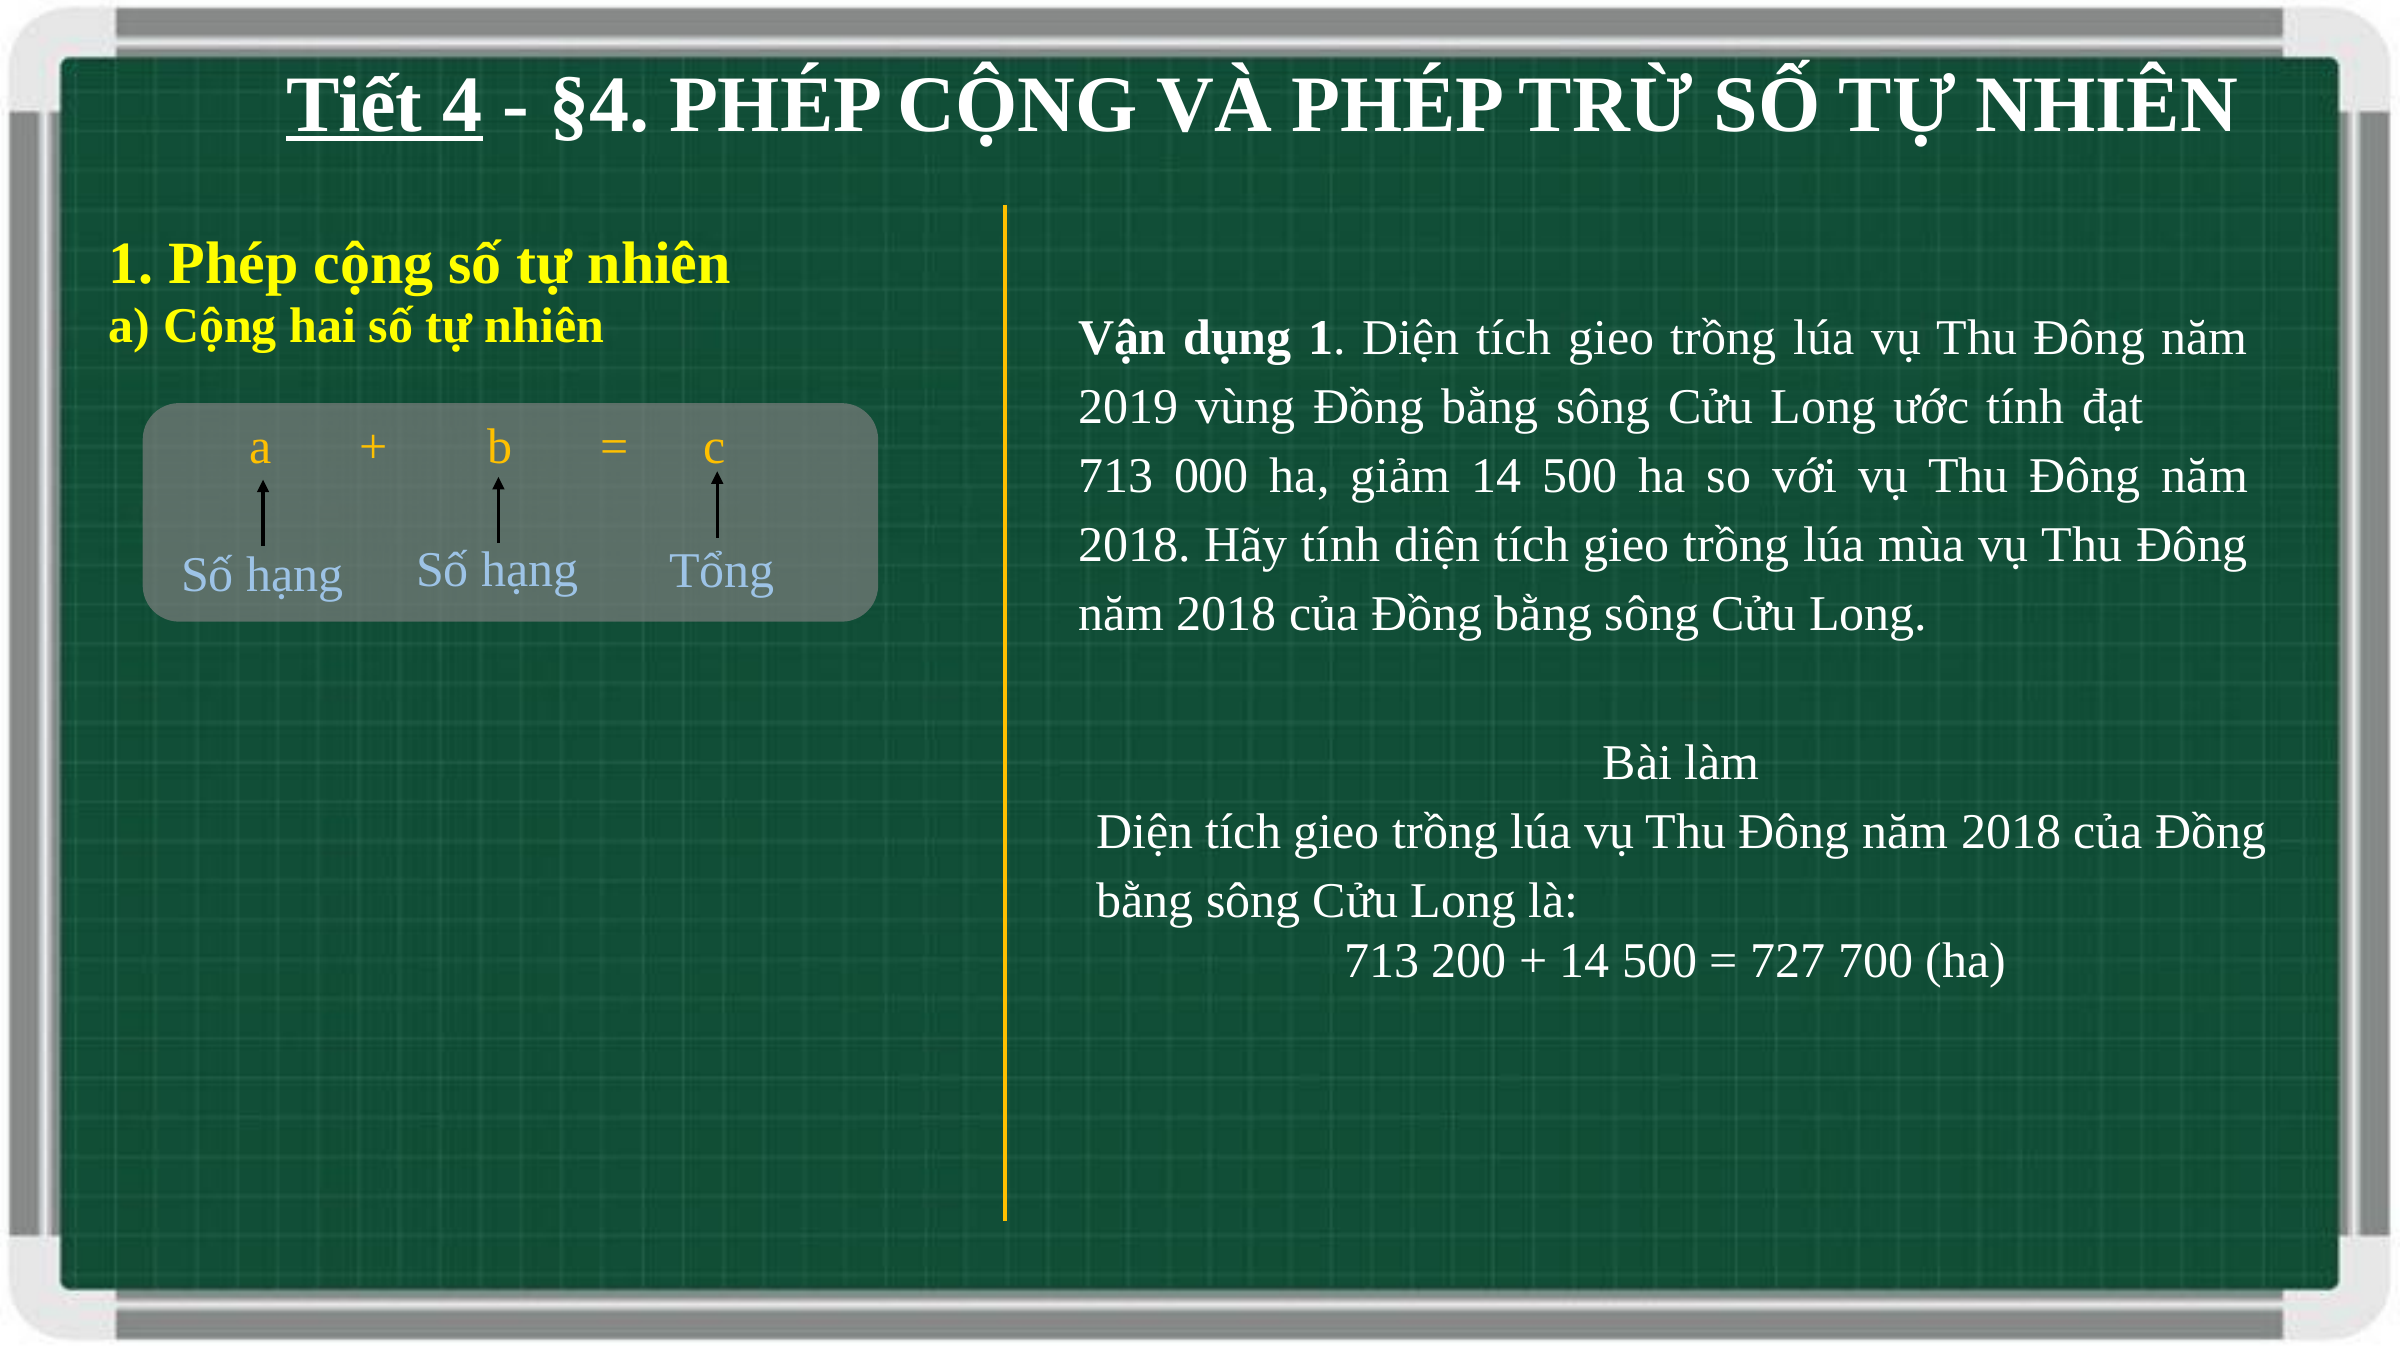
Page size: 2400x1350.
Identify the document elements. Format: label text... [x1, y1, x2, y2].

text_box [142, 403, 879, 622]
text_box 1. Phép cộng số tự nhiên [94, 216, 970, 303]
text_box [166, 479, 388, 611]
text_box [401, 476, 624, 605]
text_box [654, 471, 834, 606]
text_box Bài làm Diện tích gieo trồng lúa vụ Thu Đông năm 2018 của Đồng bằng sông Cửu Long là: 713 200 + 14 500 = 727 700 (ha) [1081, 713, 2282, 995]
text_box Tiết 4 - §4. PHÉP CỘNG VÀ PHÉP TRỪ SỐ TỰ NHIÊN [271, 44, 2282, 155]
text_box Vận dụng 1. Diện tích gieo trồng lúa vụ Thu Đông năm 2019 vùng Đồng bằng sông Cửu Long ước tính đạt 713 000 ha, giảm 14 500 ha so với vụ Thu Đông năm 2018. Hãy tính diện tích gieo trồng lúa mùa vụ Thu Đông năm 2018 của Đồng bằng sông Cửu Long. [1063, 288, 2264, 648]
picture [0, 0, 2400, 1350]
text_box a) Cộng hai số tự nhiên [94, 285, 881, 360]
